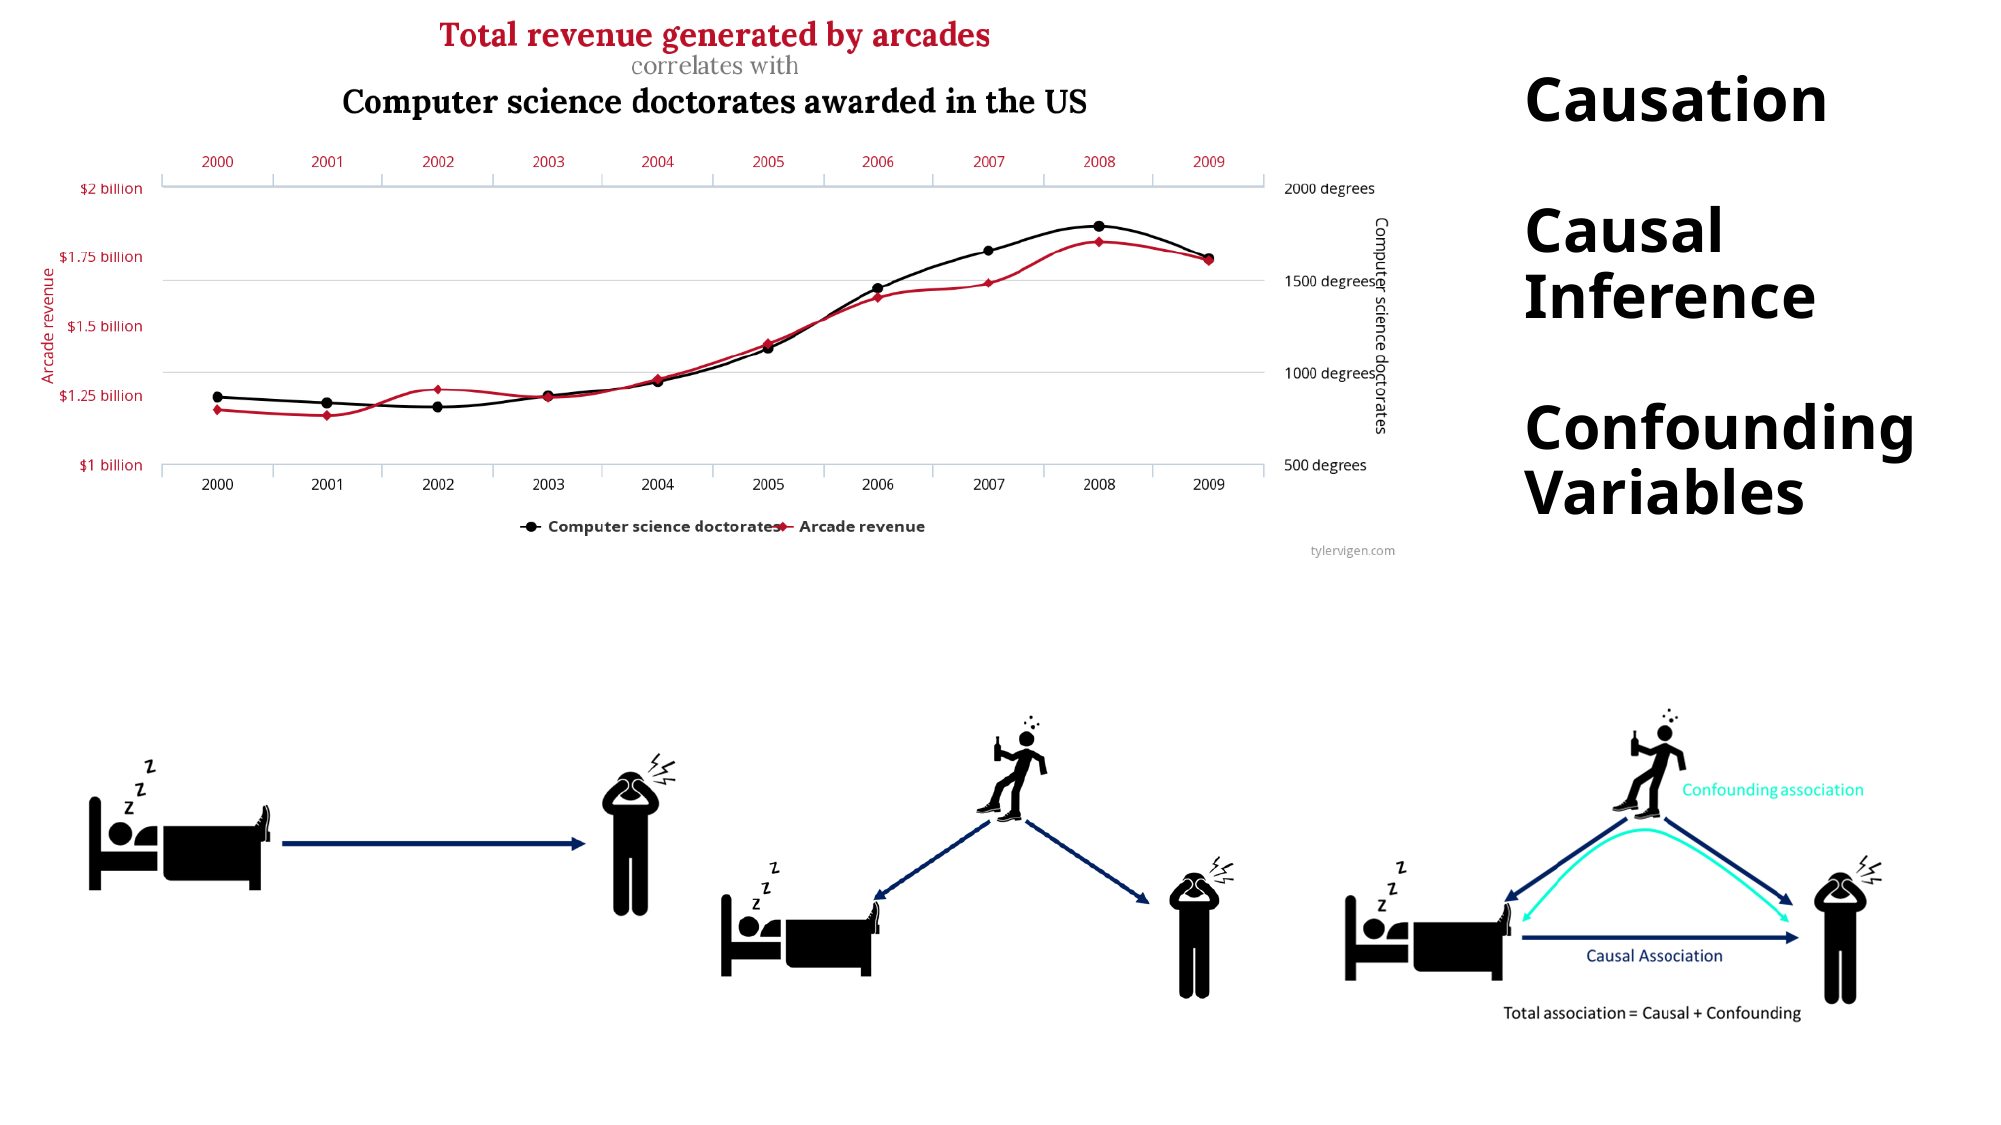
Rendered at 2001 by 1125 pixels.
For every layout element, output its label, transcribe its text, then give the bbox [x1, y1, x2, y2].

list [21, 13, 1408, 561]
picture [1338, 703, 1888, 1035]
picture [81, 743, 683, 937]
title Causation Causal Inference Confounding Variables [1509, 59, 1943, 538]
picture [714, 710, 1240, 1017]
